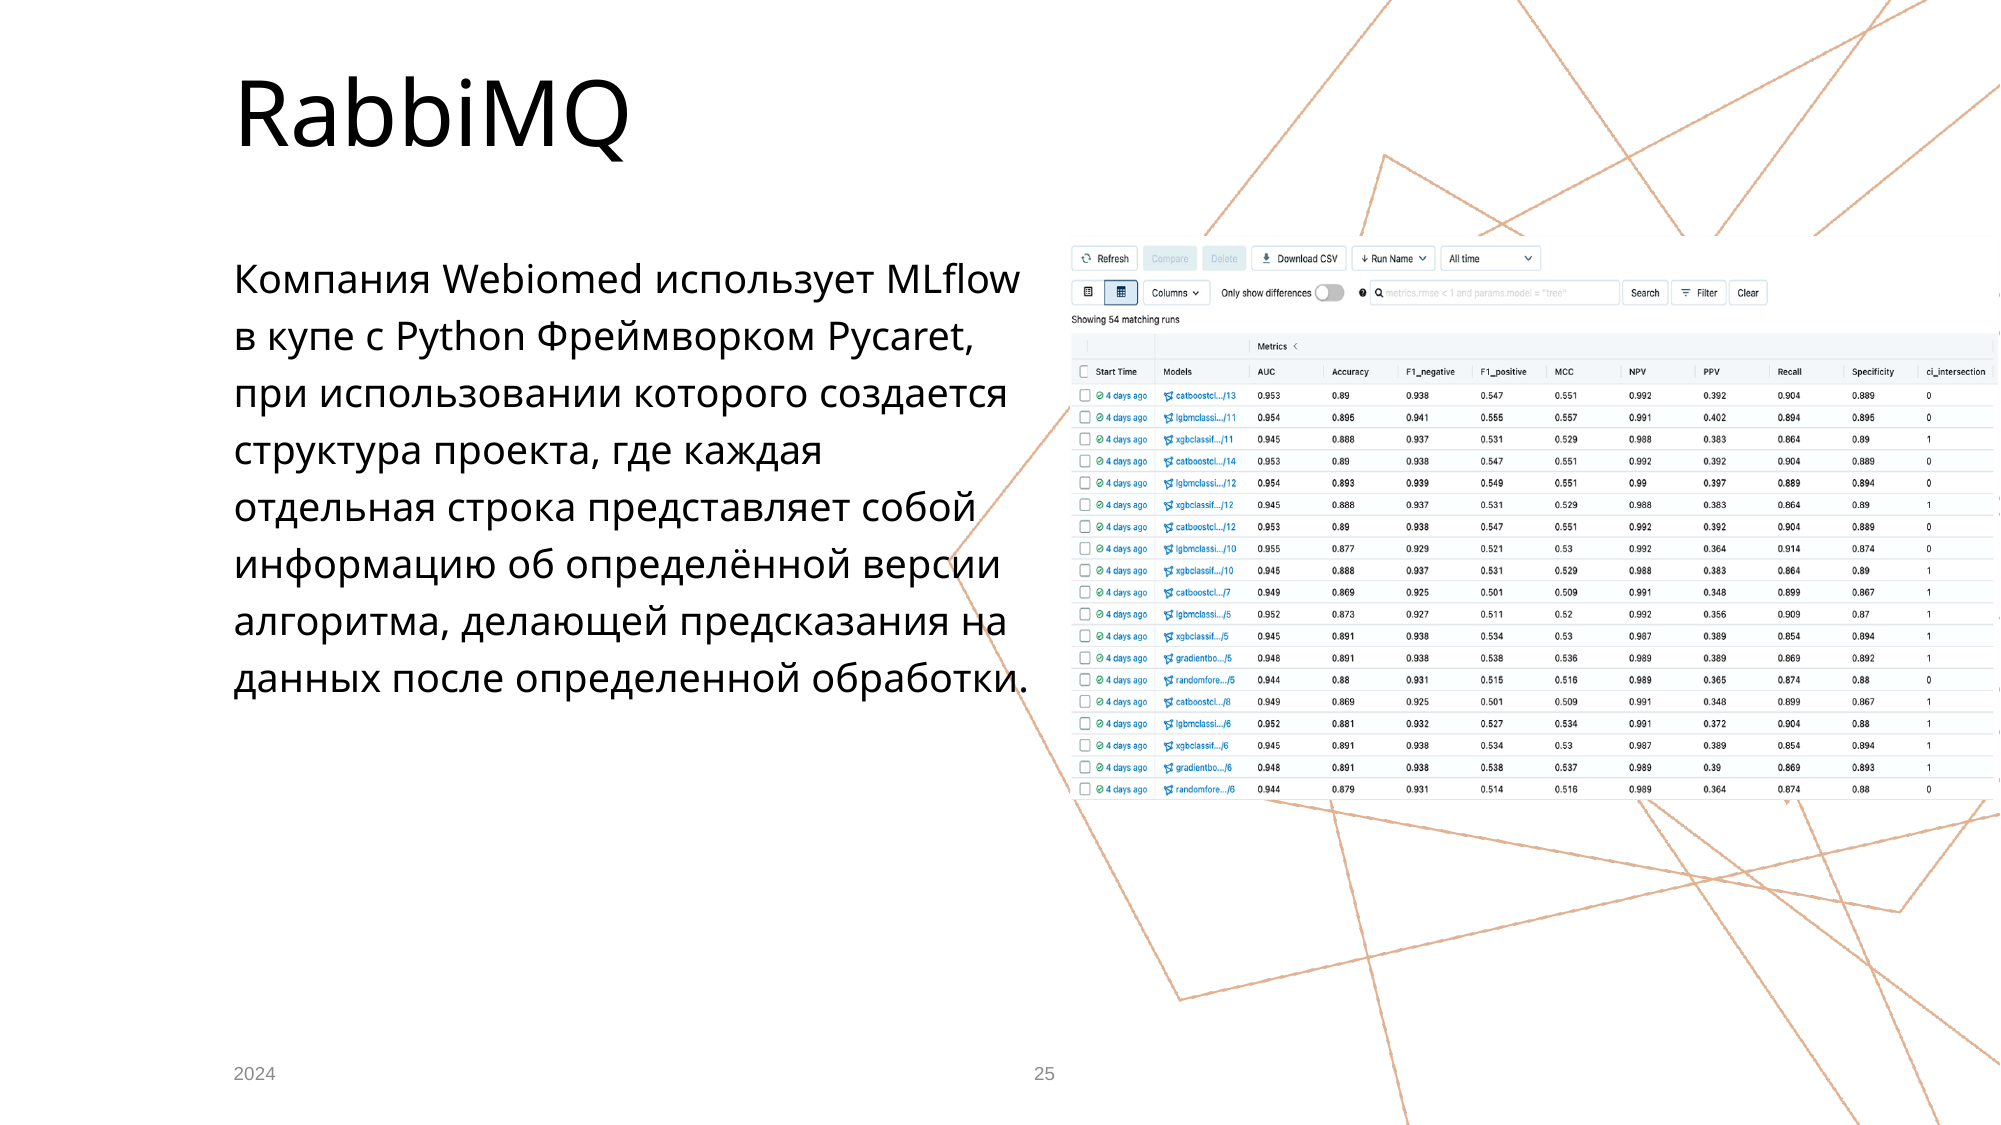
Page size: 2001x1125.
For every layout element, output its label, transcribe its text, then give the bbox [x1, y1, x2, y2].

picture [900, 0, 2000, 1125]
title RabbiMQ [218, 78, 1013, 156]
list Компания Webiomed использует MLflow в купе с Python Фреймворком Pycaret, при использовании которого создается структура проекта, где каждая отдельная строка представляет собой информацию об определённой версии алгоритма, делающей предсказания на данных после определенной обработки. [218, 236, 1053, 734]
slide_number 2024 [218, 1042, 381, 1103]
slide_number 25 [908, 1042, 1071, 1103]
